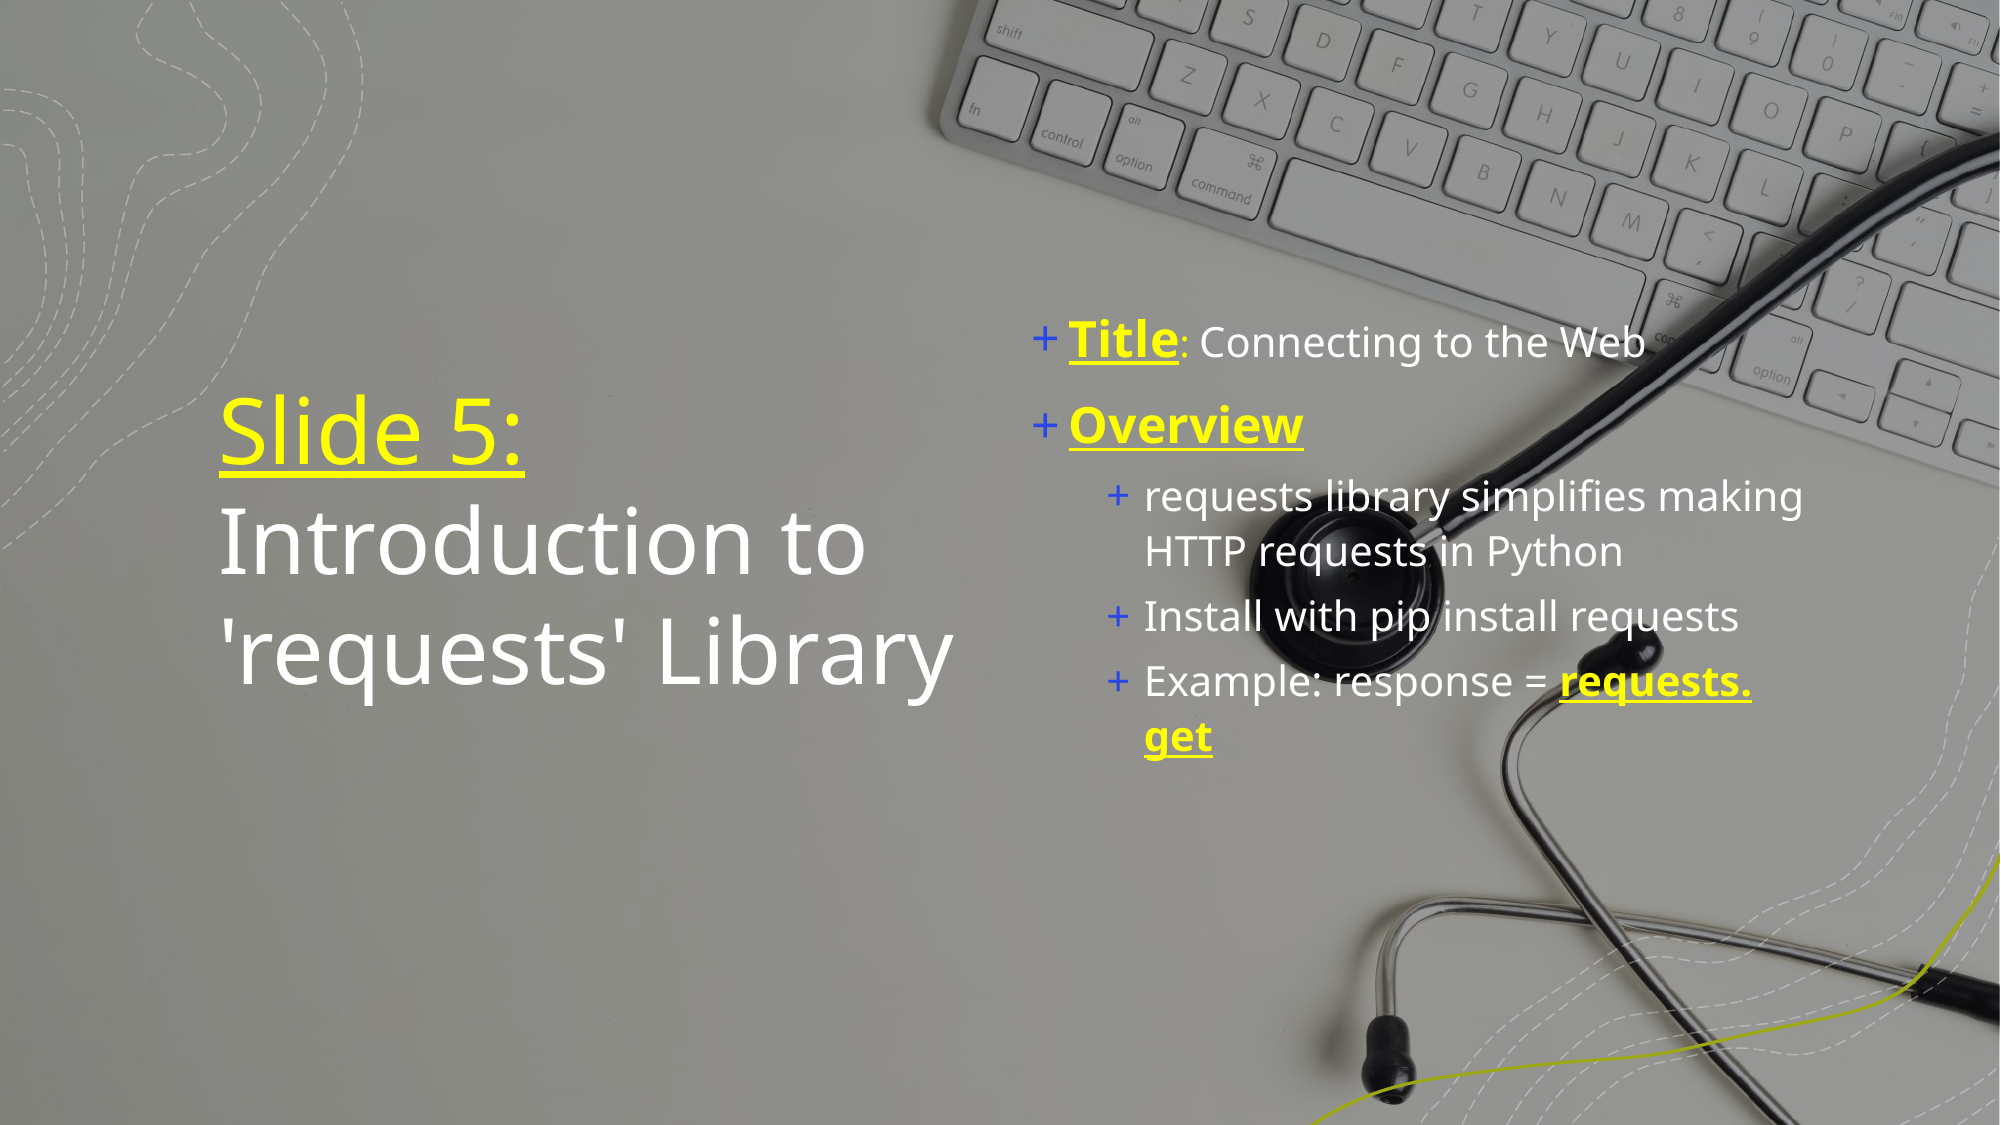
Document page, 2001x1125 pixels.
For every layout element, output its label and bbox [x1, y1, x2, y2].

text_box [1, 2, 363, 549]
picture [0, 0, 2000, 1125]
text_box [1309, 537, 2000, 1125]
